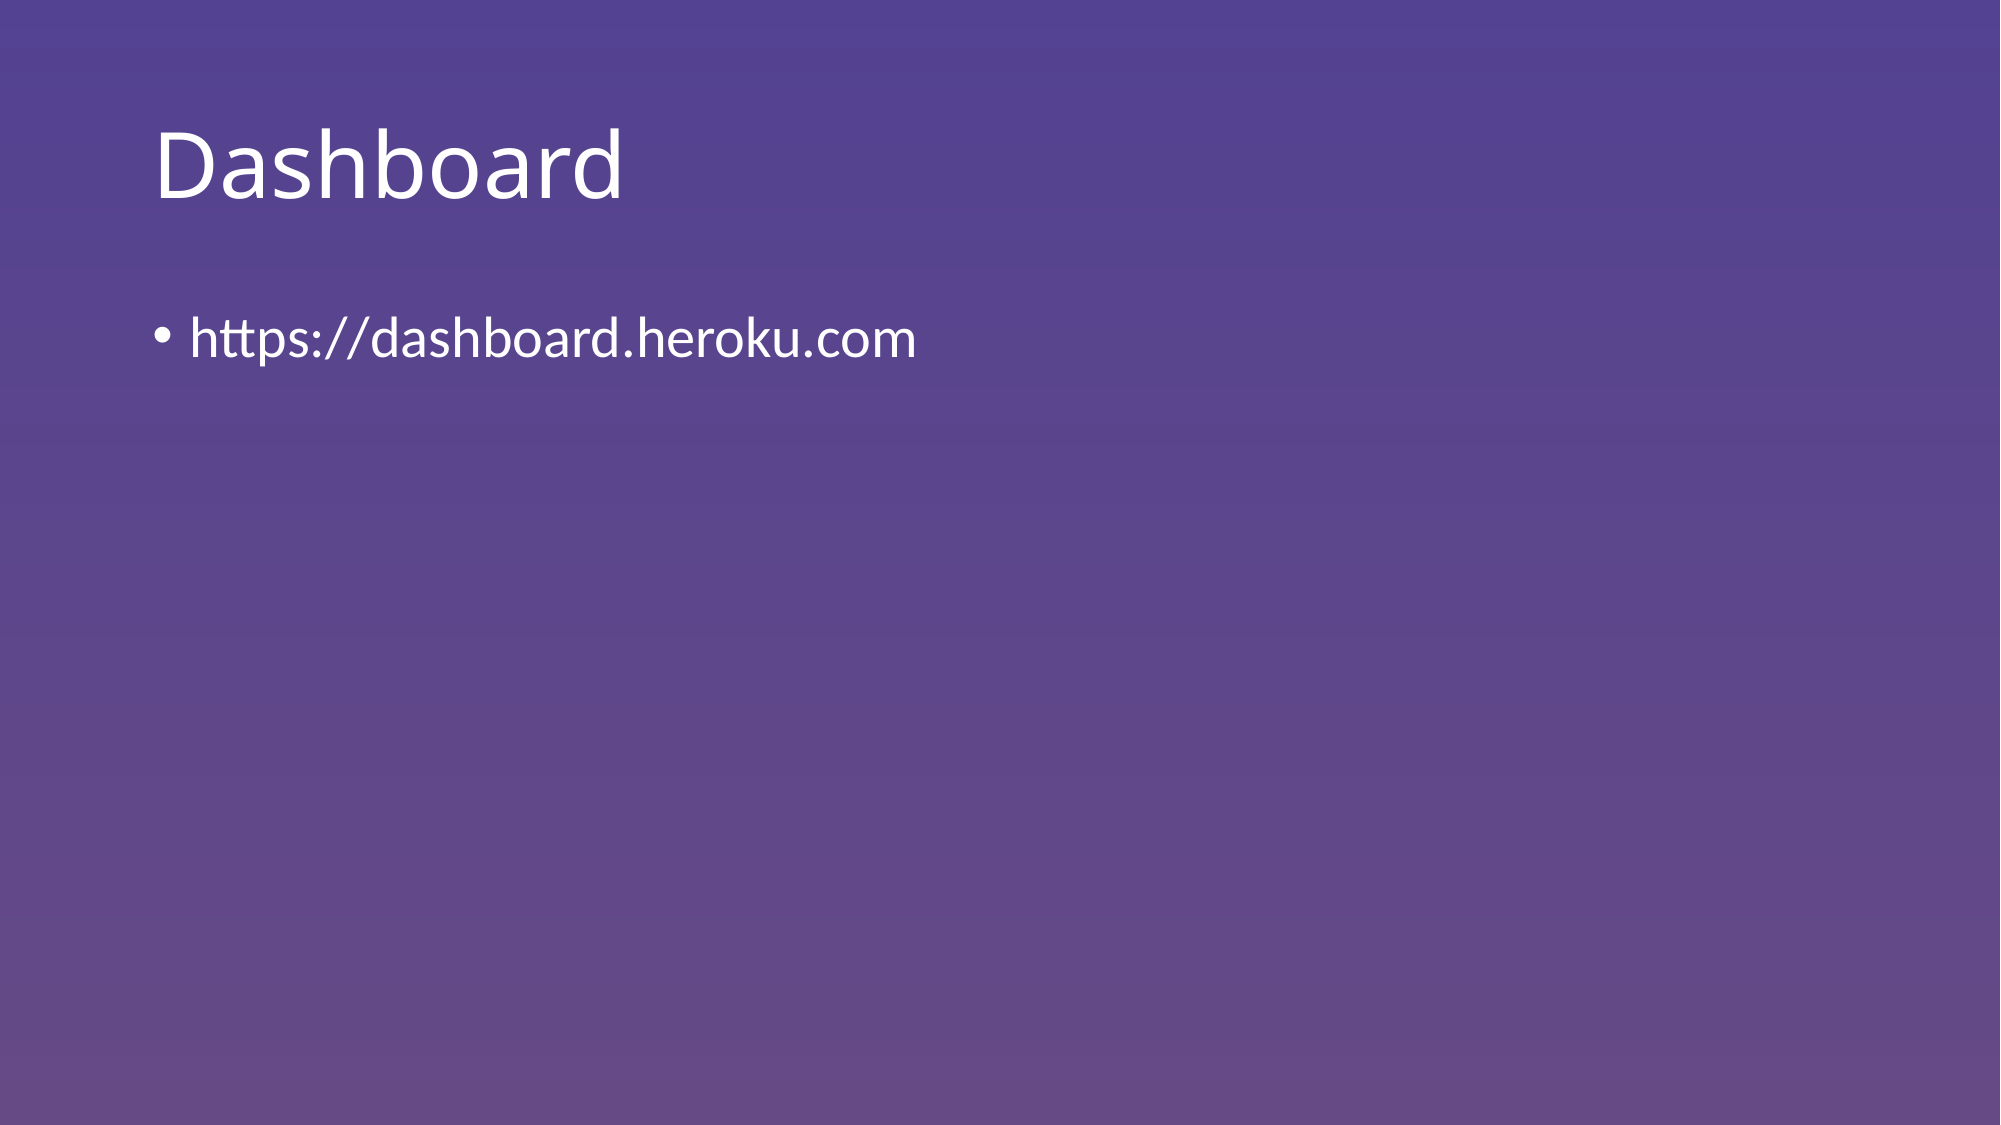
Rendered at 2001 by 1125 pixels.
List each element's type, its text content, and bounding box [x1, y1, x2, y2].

list https://dashboard.heroku.com [137, 299, 1863, 1014]
title Dashboard [137, 59, 1863, 278]
